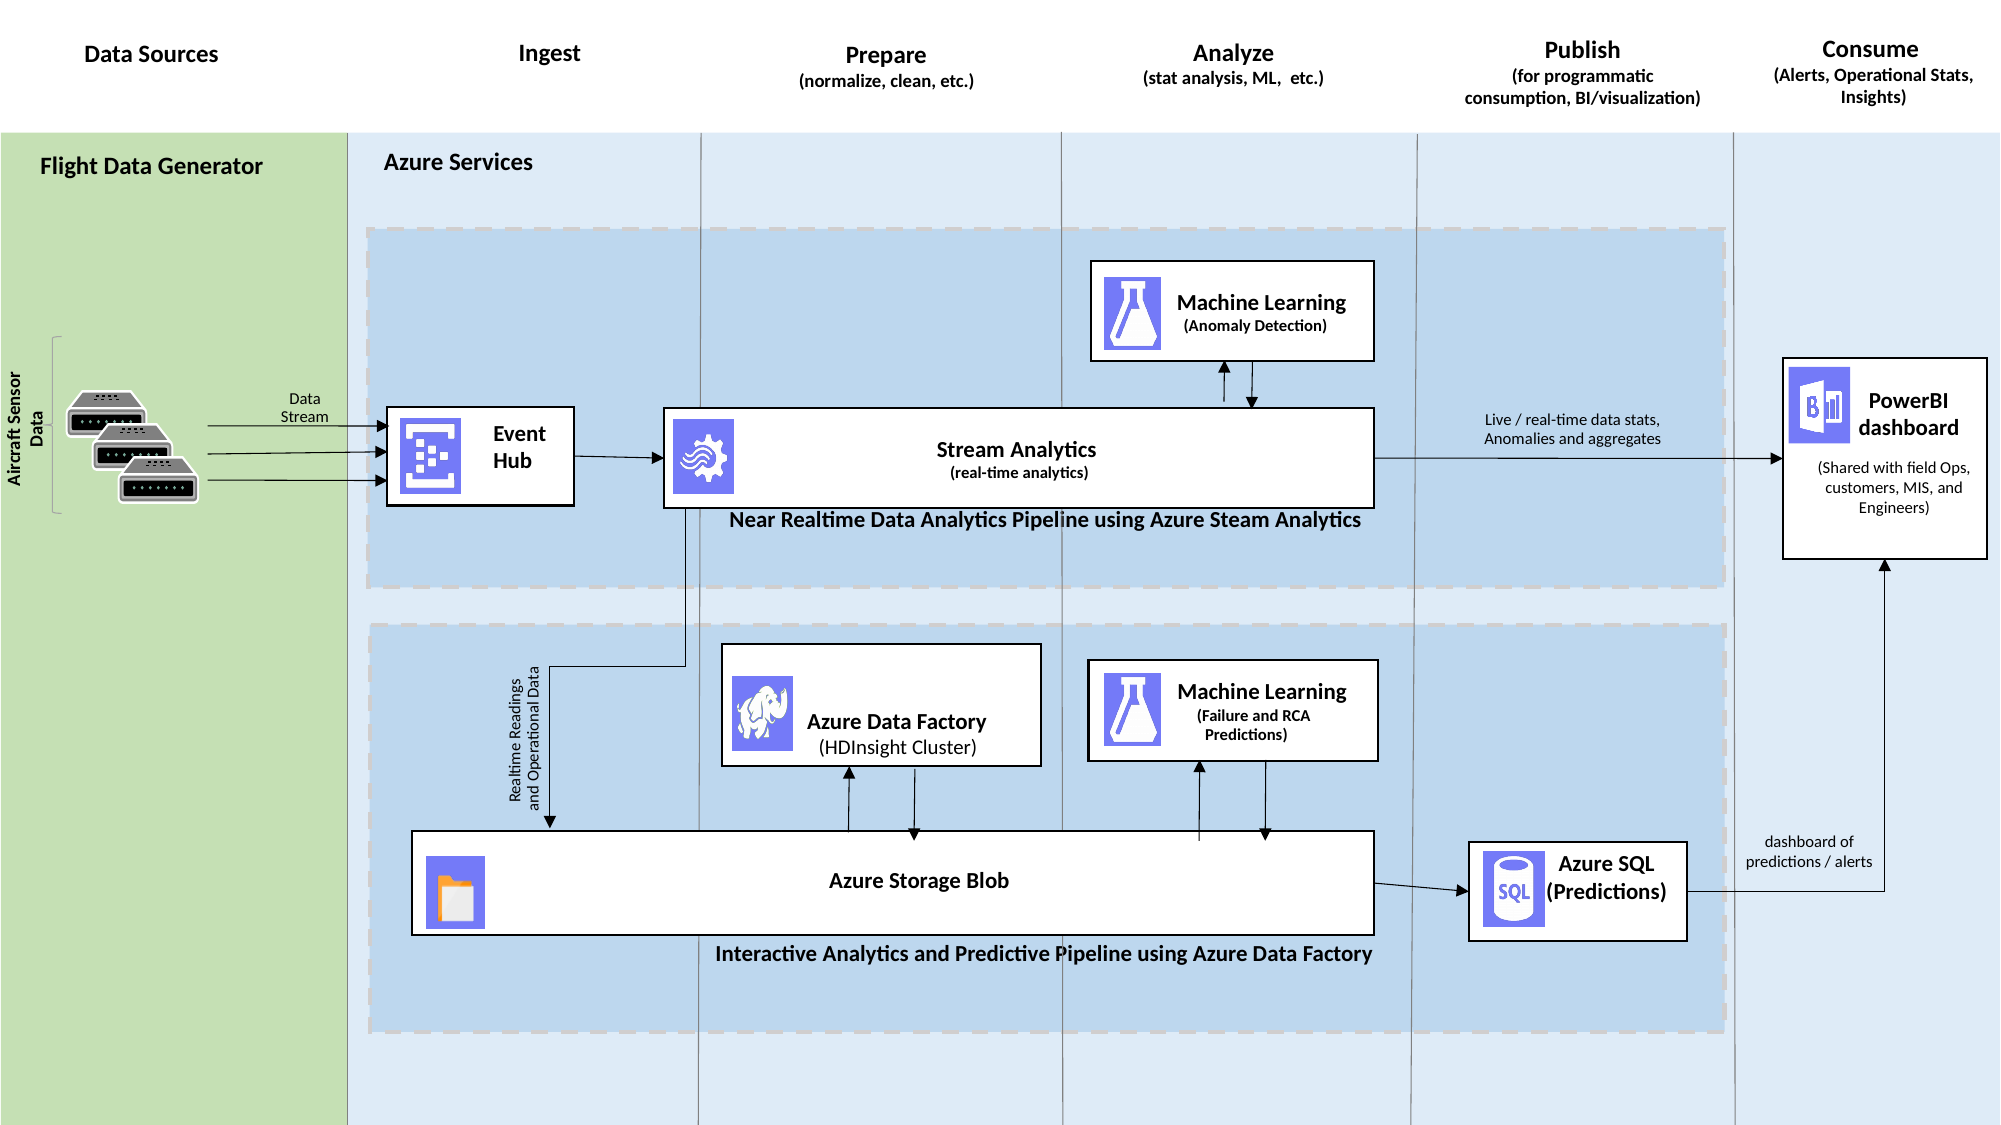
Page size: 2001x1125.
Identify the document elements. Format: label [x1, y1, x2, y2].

text_box [0, 24, 2000, 1125]
